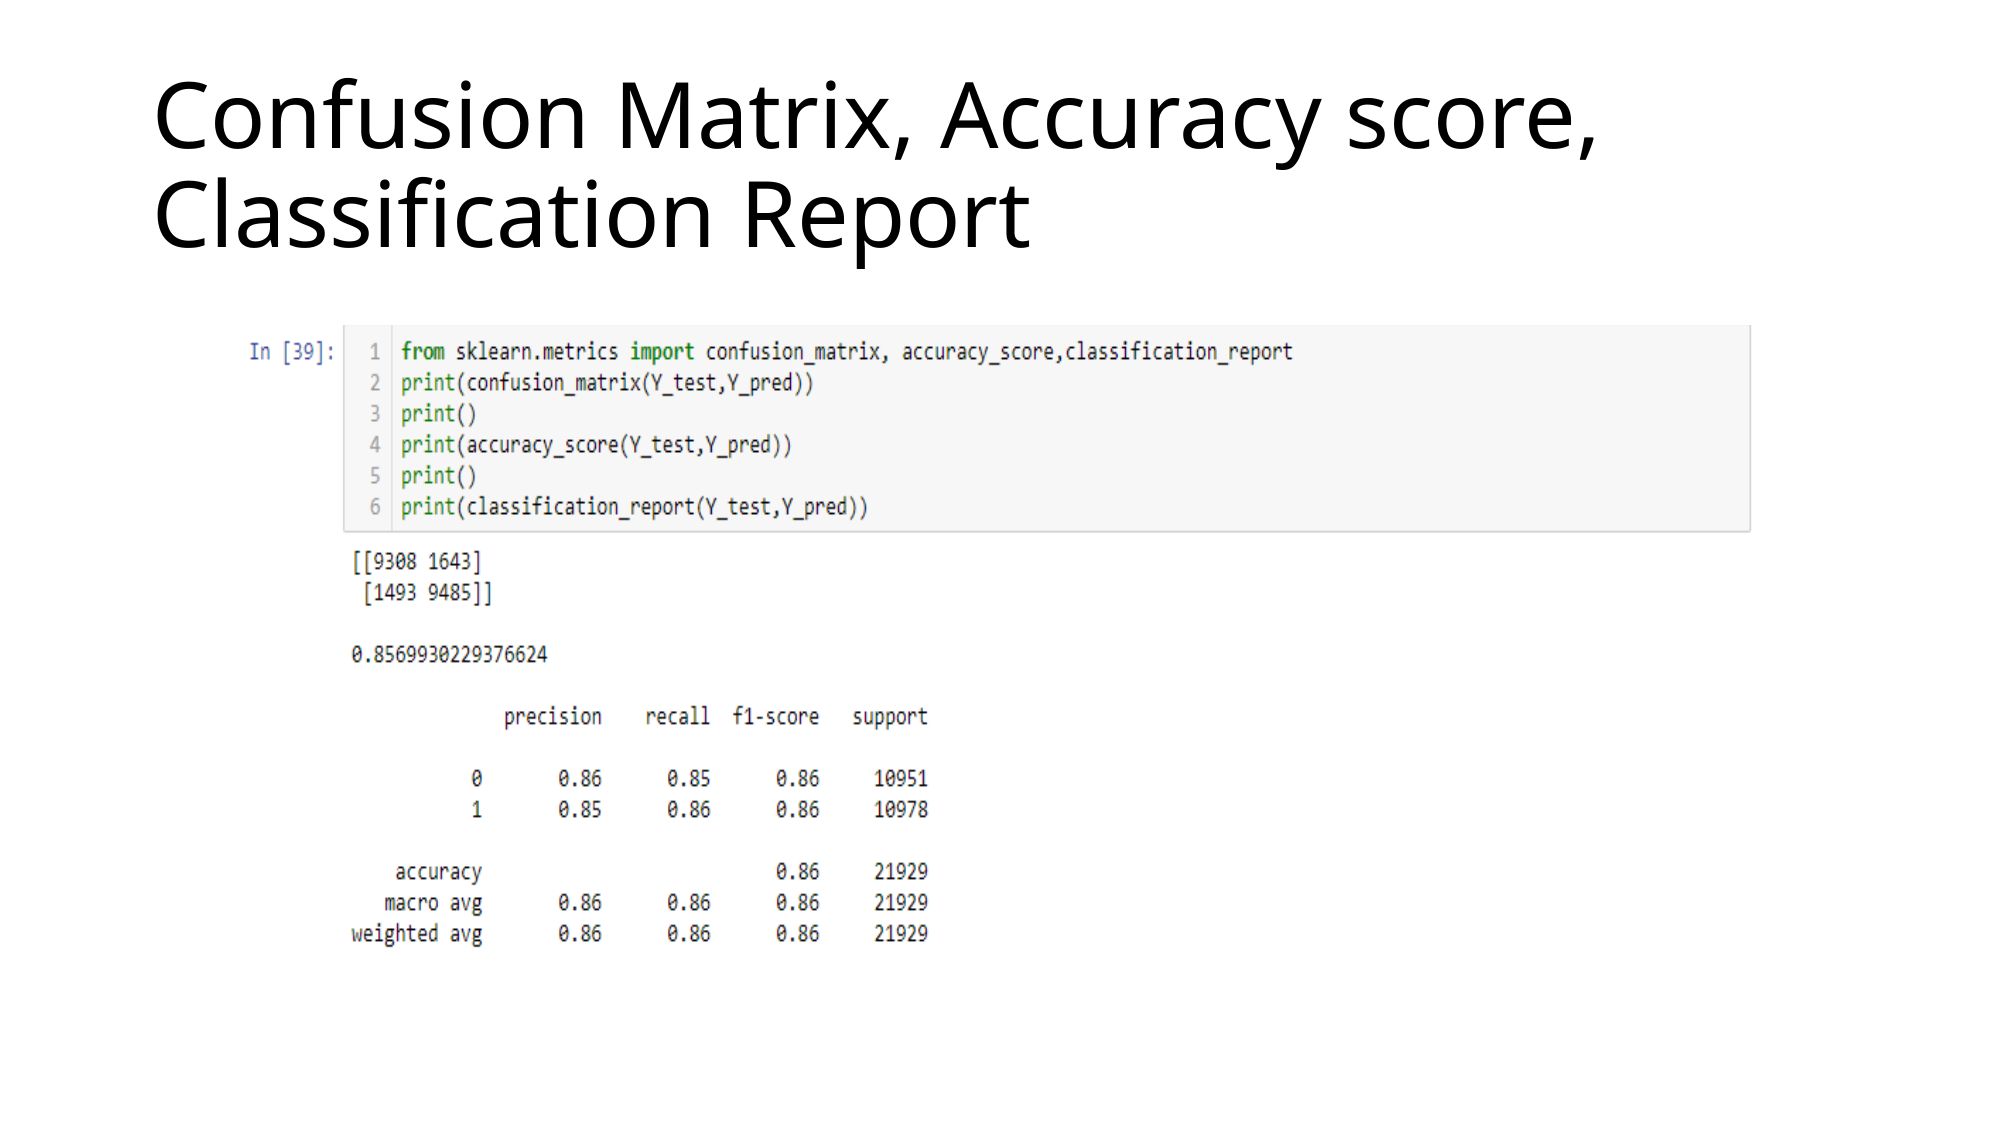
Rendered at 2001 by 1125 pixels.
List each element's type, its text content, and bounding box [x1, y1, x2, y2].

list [172, 325, 1773, 981]
title Confusion Matrix, Accuracy score, Classification Report [137, 59, 1863, 278]
